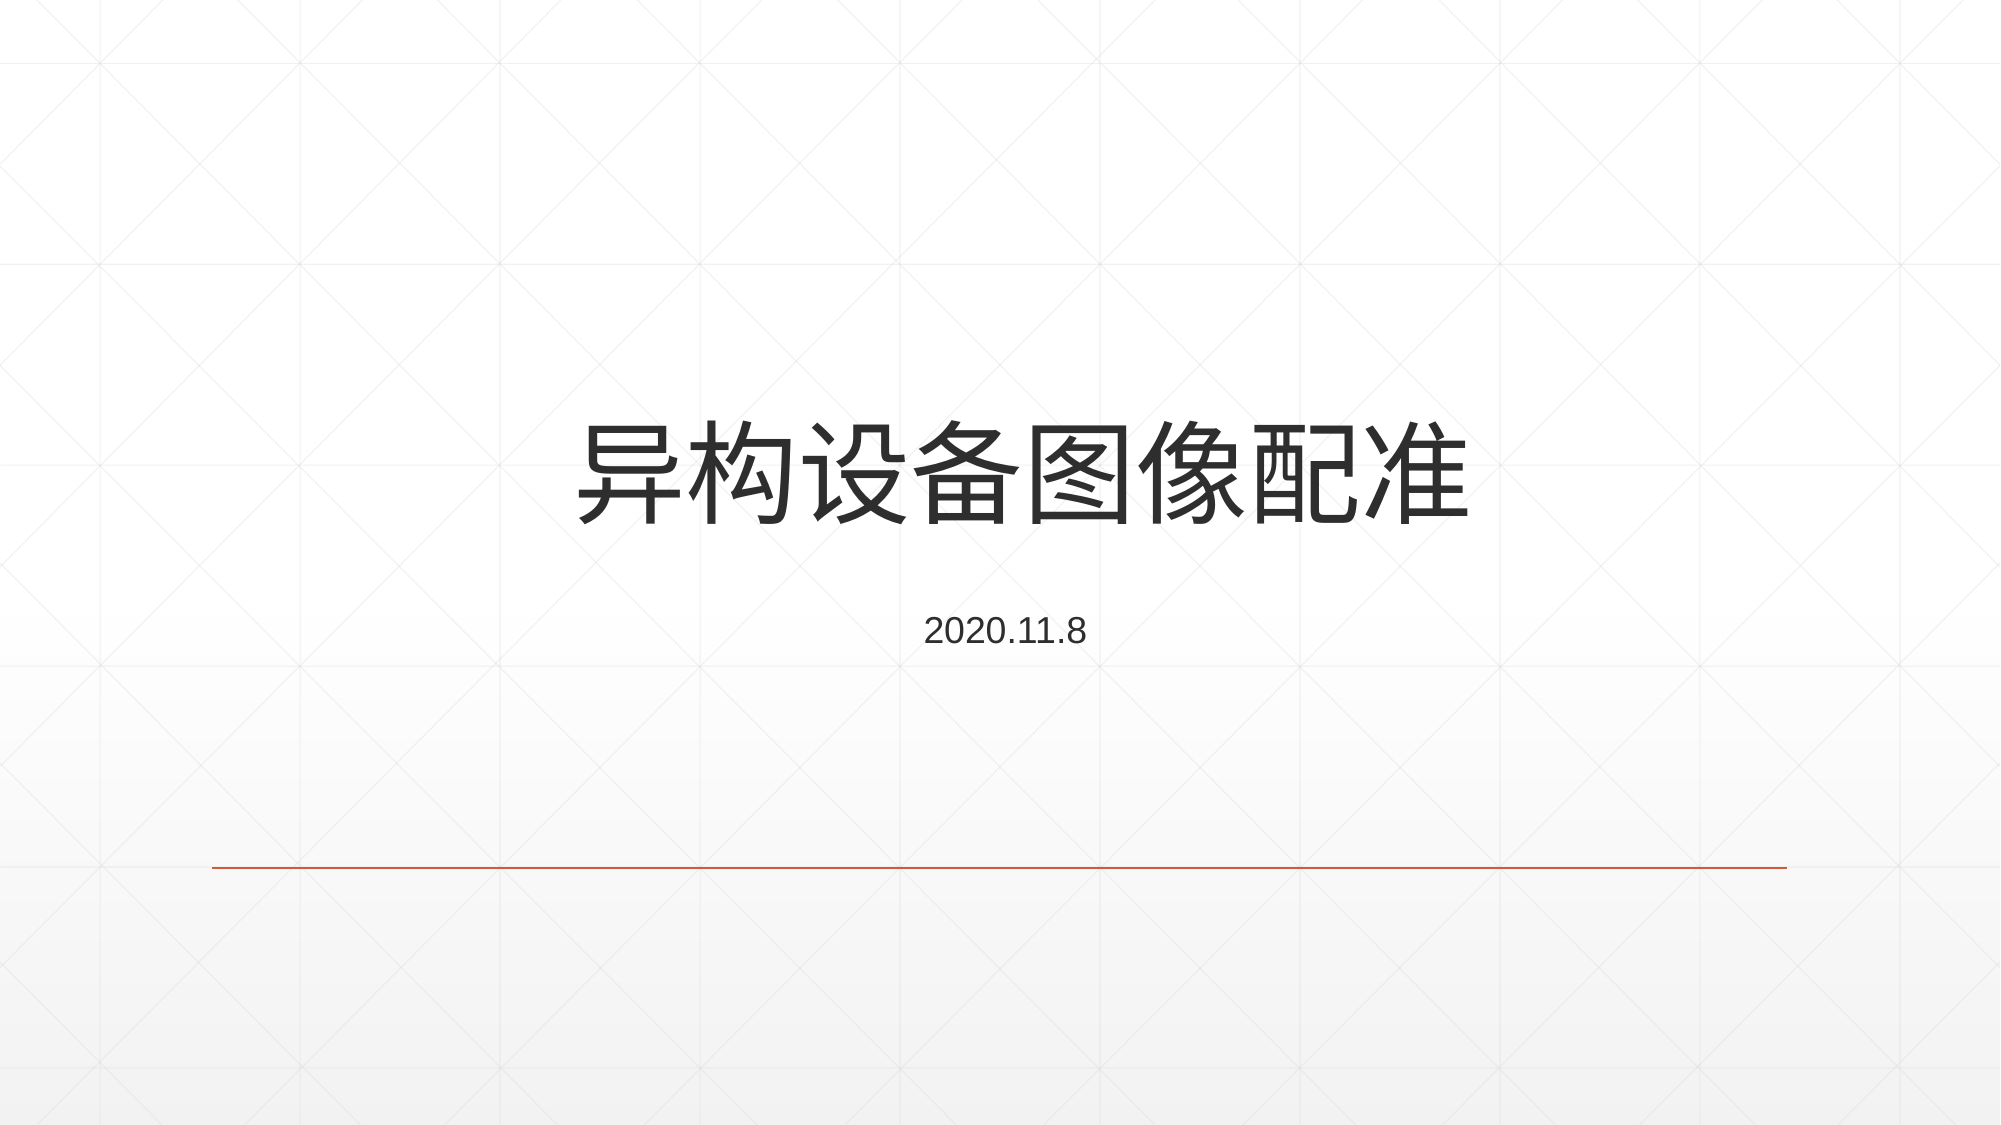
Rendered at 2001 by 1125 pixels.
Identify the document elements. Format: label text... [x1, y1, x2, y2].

text_box 2020.11.8 [908, 598, 1138, 659]
text_box 异构设备图像配准 [558, 395, 1489, 546]
